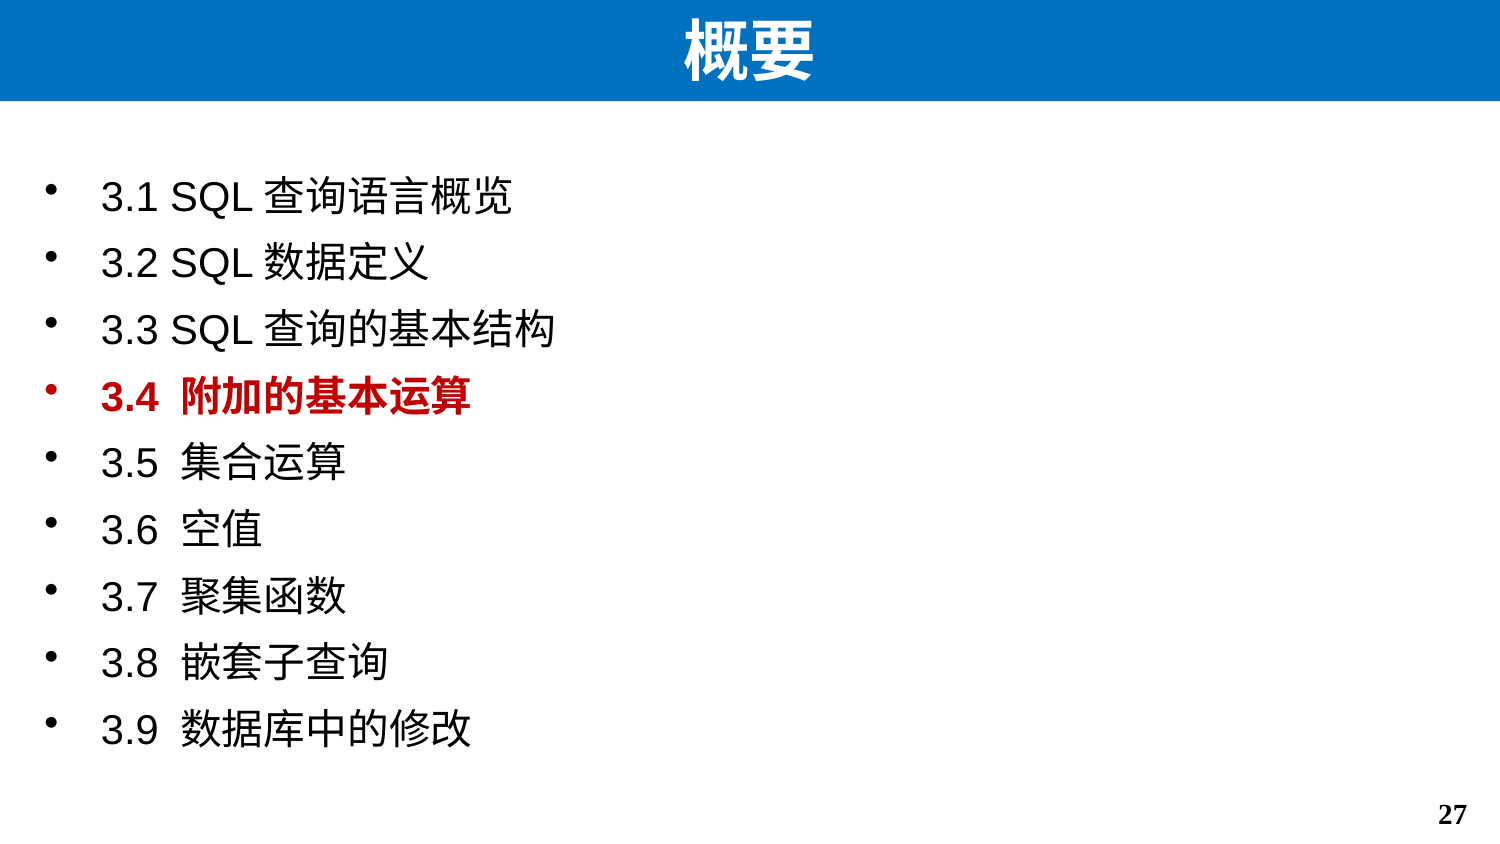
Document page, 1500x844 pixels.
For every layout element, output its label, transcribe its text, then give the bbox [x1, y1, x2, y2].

title 概要 [0, 0, 1500, 102]
list 3.1 SQL查询语言概览 3.2 SQL数据定义 3.3 SQL查询的基本结构 3.4 附加的基本运算 3.5 集合运算 3.6 空值 3.7 聚集函数 3.8 嵌套子查询 3.9 数据库中的修改 [29, 161, 1436, 695]
